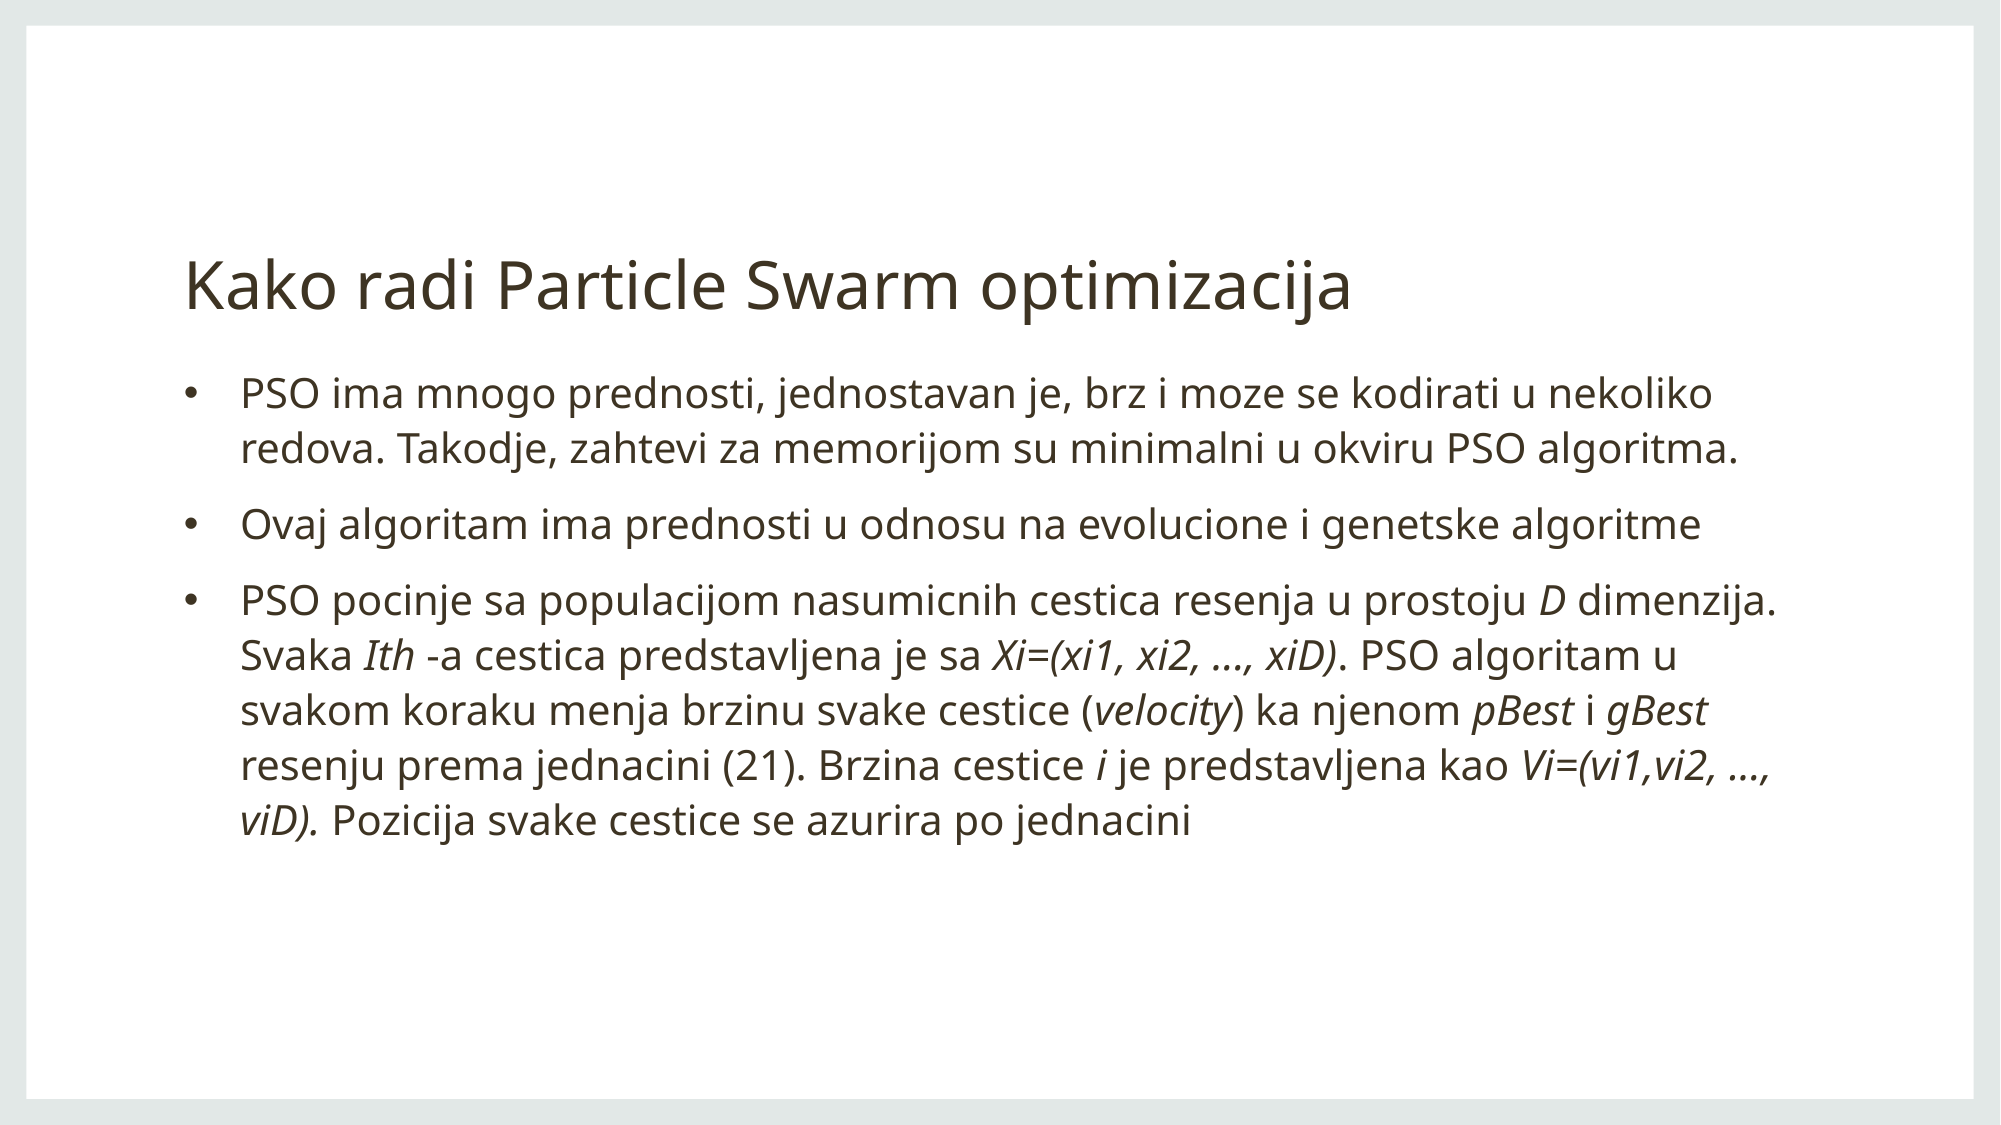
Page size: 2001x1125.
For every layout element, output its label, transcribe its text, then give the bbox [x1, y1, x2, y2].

list PSO ima mnogo prednosti, jednostavan je, brz i moze se kodirati u nekoliko redova. Takodje, zahtevi za memorijom su minimalni u okviru PSO algoritma. Ovaj algoritam ima prednosti u odnosu na evolucione i genetske algoritme PSO pocinje sa populacijom nasumicnih cestica resenja u prostoju D dimenzija. Svaka Ith -a cestica predstavljena je sa Xi=(xi1, xi2, ..., xiD). PSO algoritam u svakom koraku menja brzinu svake cestice (velocity) ka njenom pBest i gBest resenju prema jednacini (21). Brzina cestice i je predstavljena kao Vi=(vi1,vi2, ..., viD). Pozicija svake cestice se azurira po jednacini [168, 354, 1832, 1006]
title Kako radi Particle Swarm optimizacija [168, 118, 1832, 331]
